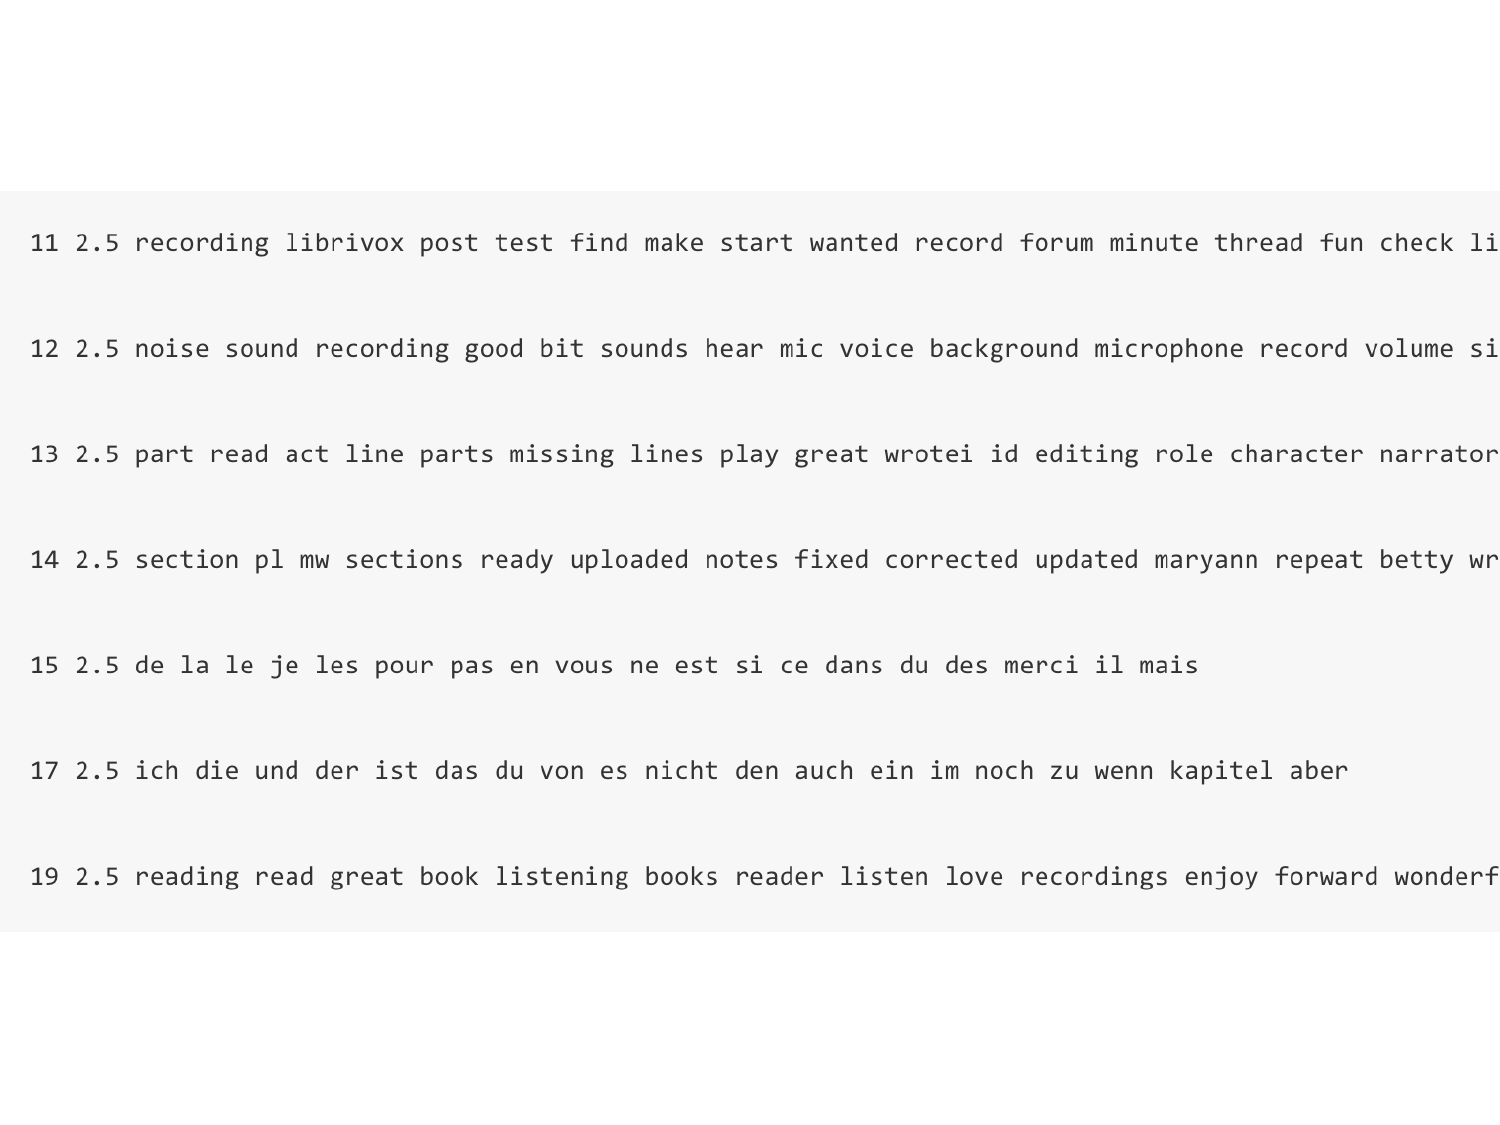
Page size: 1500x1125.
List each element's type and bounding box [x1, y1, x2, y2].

picture [0, 191, 1500, 933]
